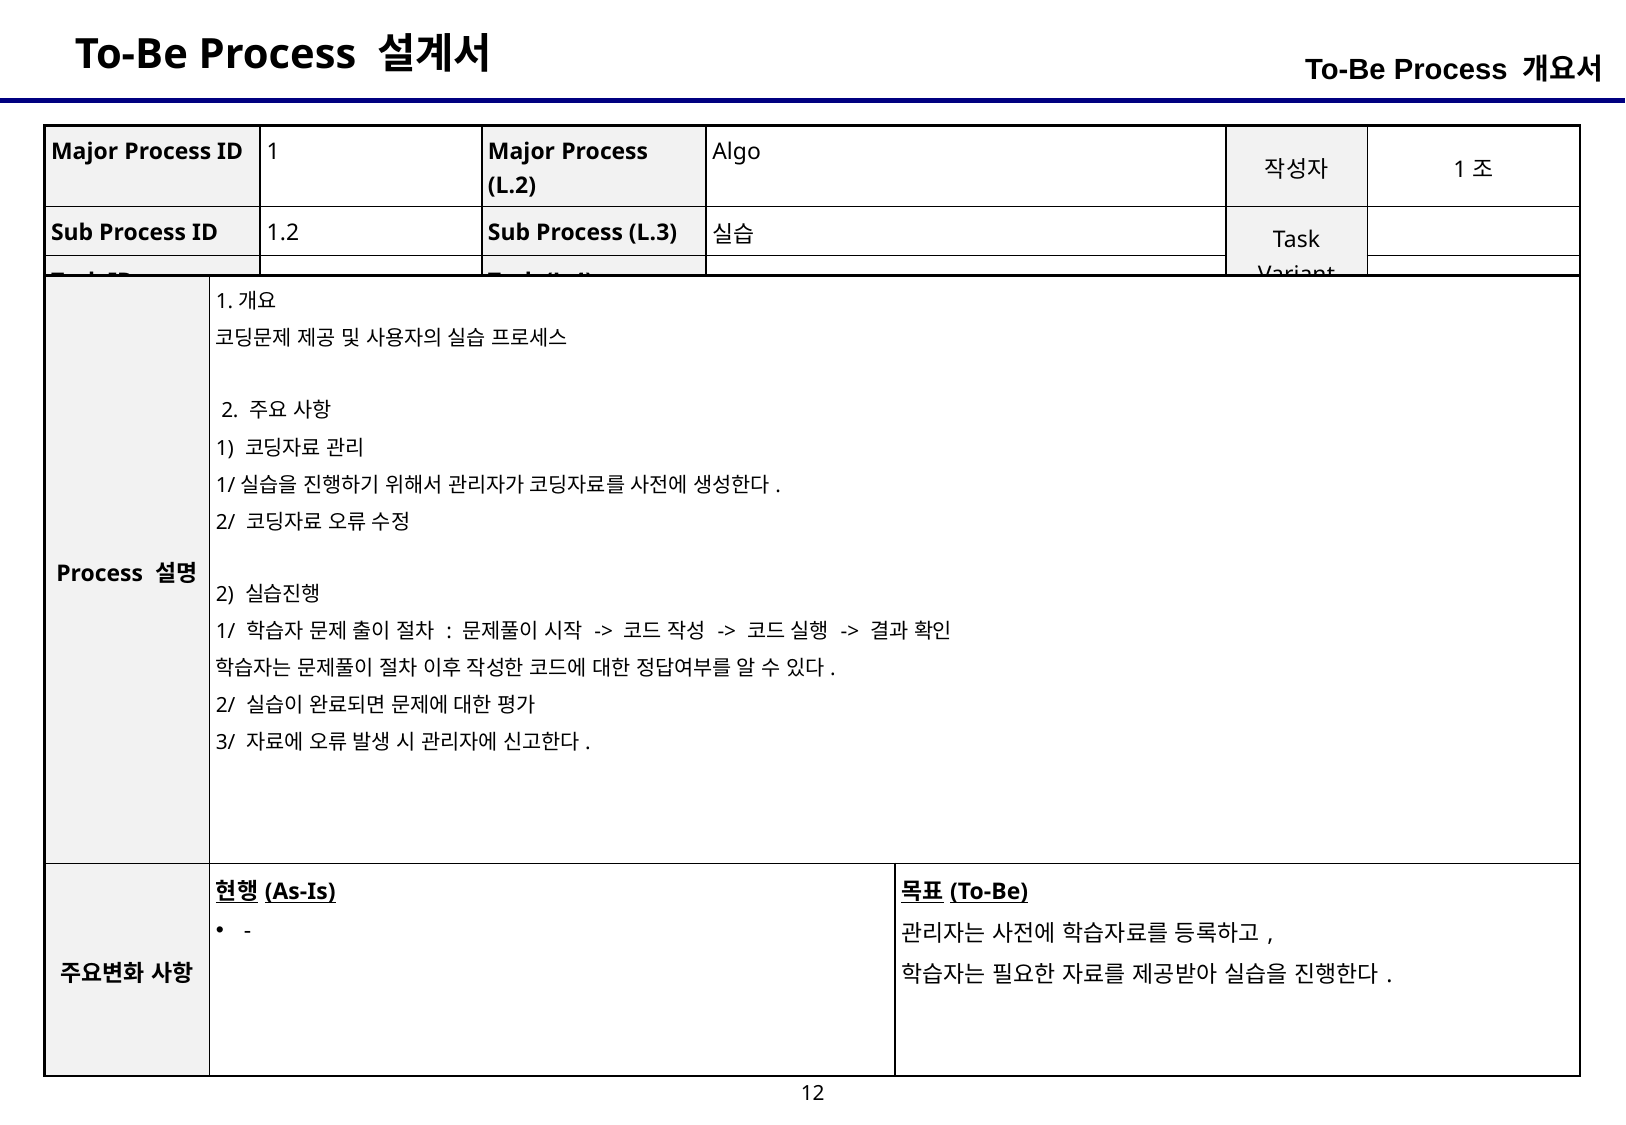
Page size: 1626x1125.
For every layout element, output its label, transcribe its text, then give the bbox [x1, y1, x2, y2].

table_cell [1368, 207, 1579, 255]
table_cell [1368, 256, 1579, 274]
table_header Major Process ID [46, 127, 259, 206]
table_cell Sub Process (L.3) [483, 207, 705, 255]
table_header 1 [261, 127, 481, 206]
table_cell Task Variant [1227, 207, 1367, 274]
table_header Major Process (L.2) [483, 127, 705, 206]
table_header 작성자 [1227, 127, 1367, 206]
table_header Algo [707, 127, 1225, 206]
table_cell Task (L.4) [483, 256, 705, 274]
table_header 1조 [1368, 127, 1579, 206]
table_cell 목표(To-Be) 관리자는 사전에 학습자료를 등록하고, 학습자는 필요한 자료를 제공받아 실습을 진행한다. [896, 864, 1579, 1075]
table_cell Sub Process ID [46, 207, 259, 255]
table_cell Task ID [46, 256, 259, 274]
list To-Be Process 개요서 [1107, 42, 1604, 102]
table_cell - [707, 256, 1225, 274]
table_header 1.개요 코딩문제 제공 및 사용자의 실습 프로세스 2. 주요 사항 1) 코딩자료 관리 1/실습을 진행하기 위해서 관리자가 코딩자료를 사전에 생성한다. 2/ 코딩자료 오류 수정 2) 실습진행 1/ 학습자 문제 출이 절차 : 문제풀이 시작 -> 코드 작성 -> 코드 실행 -> 결과 확인 학습자는 문제풀이 절차 이후 작성한 코드에 대한 정답여부를 알 수 있다. 2/ 실습이 완료되면 문제에 대한 평가 3/ 자료에 오류 발생 시 관리자에 신고한다. [210, 277, 1579, 863]
table_header Process 설명 [46, 277, 209, 863]
table_cell 주요변화 사항 [46, 864, 209, 1075]
table_cell 1.2 [261, 207, 481, 255]
table_cell - [261, 256, 481, 274]
table_cell 실습 [707, 207, 1225, 255]
table_cell 현행(As-Is) - [210, 864, 894, 1075]
